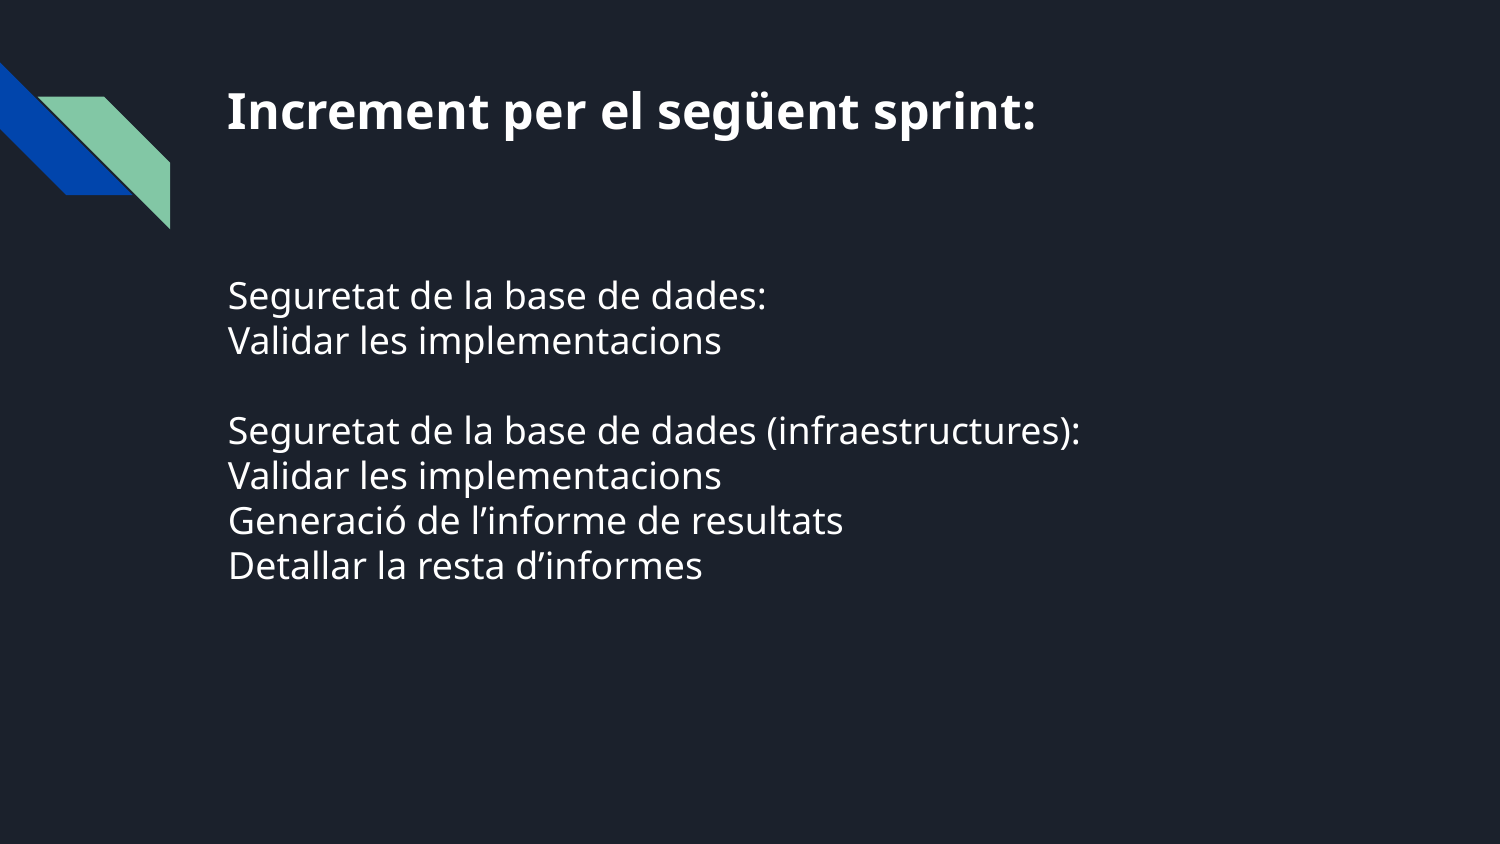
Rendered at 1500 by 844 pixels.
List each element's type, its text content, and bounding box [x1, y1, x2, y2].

list Seguretat de la base de dades: Validar les implementacions Seguretat de la base de dades (infraestructures): Validar les implementacions Generació de l’informe de resultats Detallar la resta d’informes [212, 257, 1368, 735]
title Increment per el següent sprint: [212, 64, 1368, 215]
